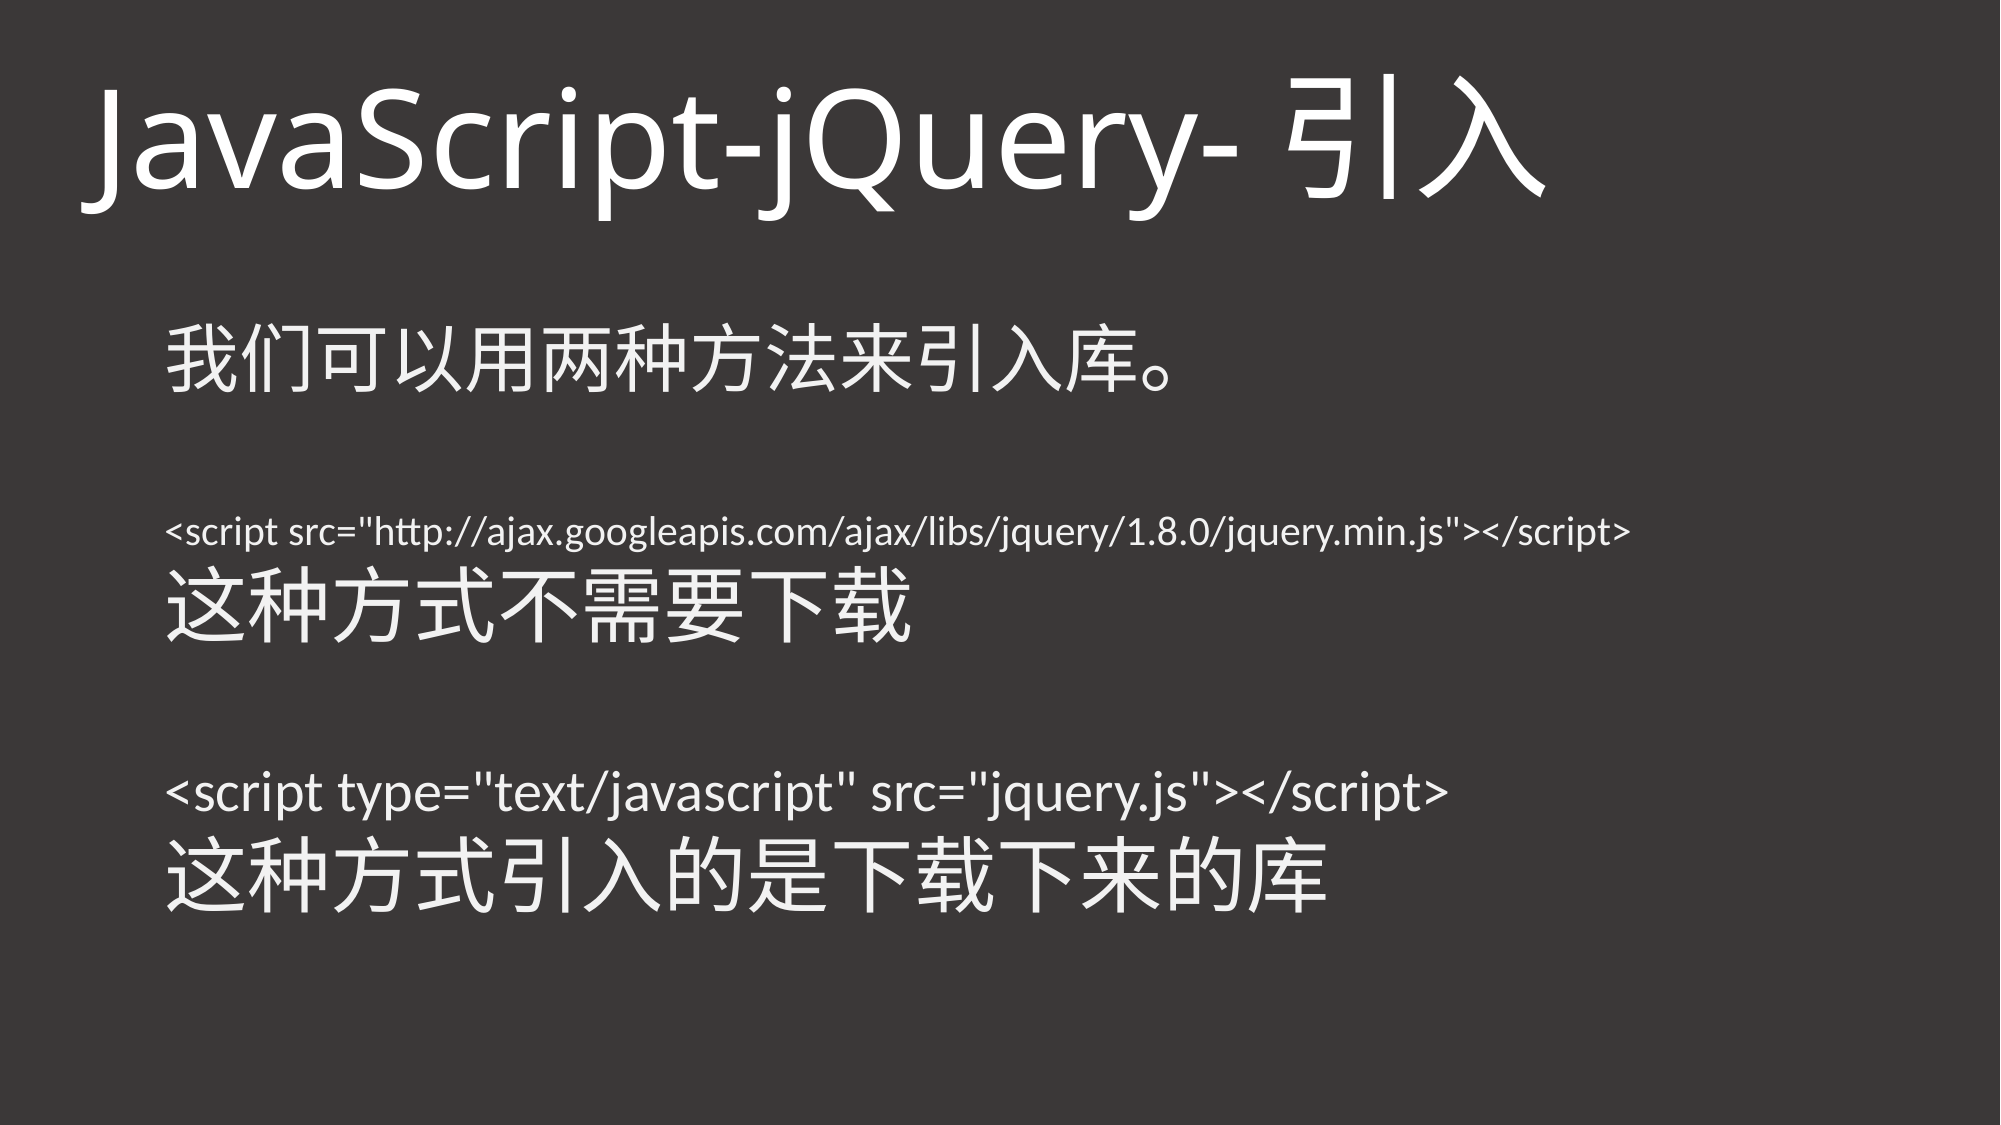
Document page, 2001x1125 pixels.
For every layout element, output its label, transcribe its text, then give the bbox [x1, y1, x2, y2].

text_box 我们可以用两种方法来引入库。 <script src="http://ajax.googleapis.com/ajax/libs/jquery/1.8.0/jquery.min.js"></script> 这种方式不需要下载 <script type="text/javascript" src="jquery.js"></script> 这种方式引入的是下载下来的库 [149, 296, 1924, 931]
text_box JavaScript-jQuery-引入 [77, 43, 1566, 224]
